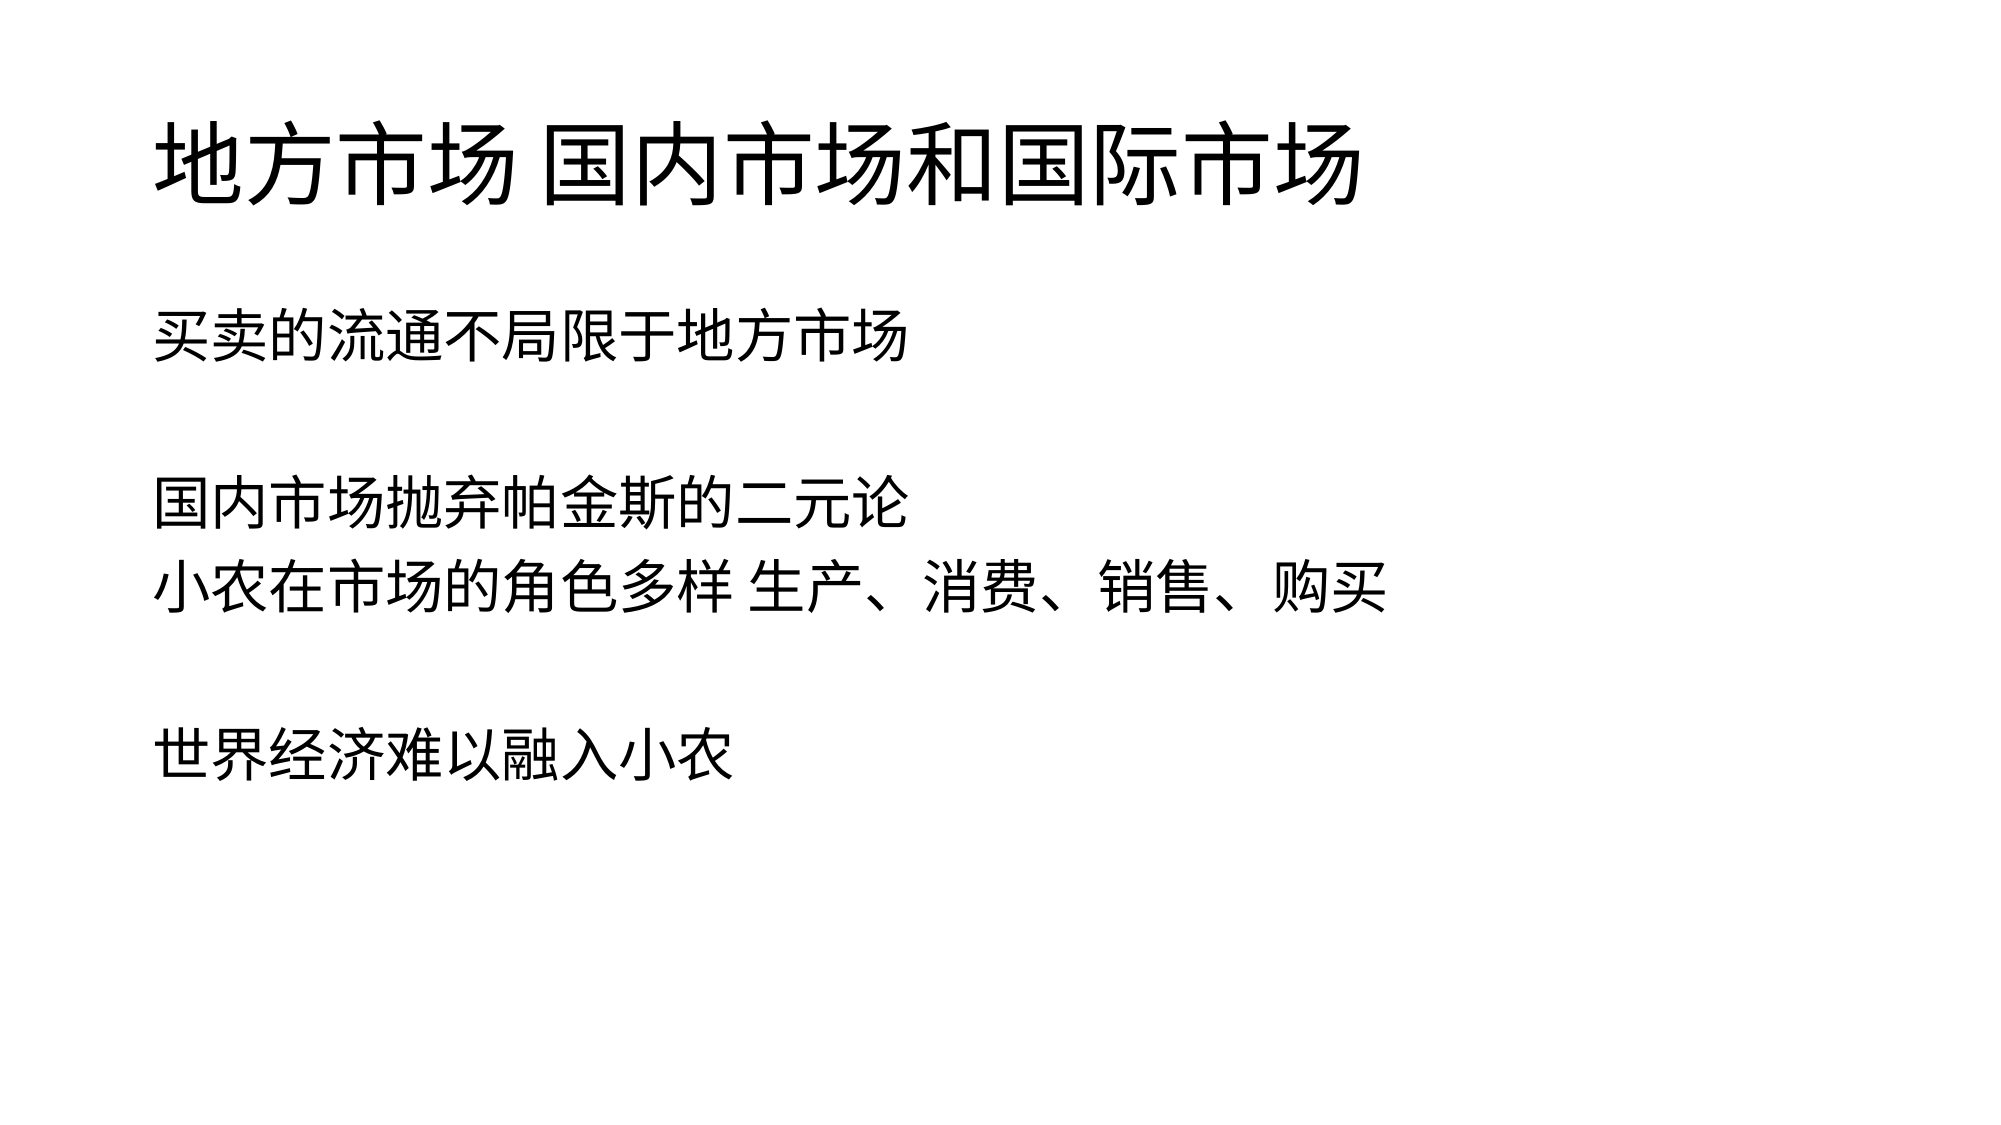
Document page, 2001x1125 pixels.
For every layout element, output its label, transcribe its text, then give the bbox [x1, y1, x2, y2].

title 地方市场 国内市场和国际市场 [137, 59, 1863, 278]
list 买卖的流通不局限于地方市场 国内市场抛弃帕金斯的二元论 小农在市场的角色多样 生产、消费、销售、购买 世界经济难以融入小农 [137, 299, 1863, 1014]
